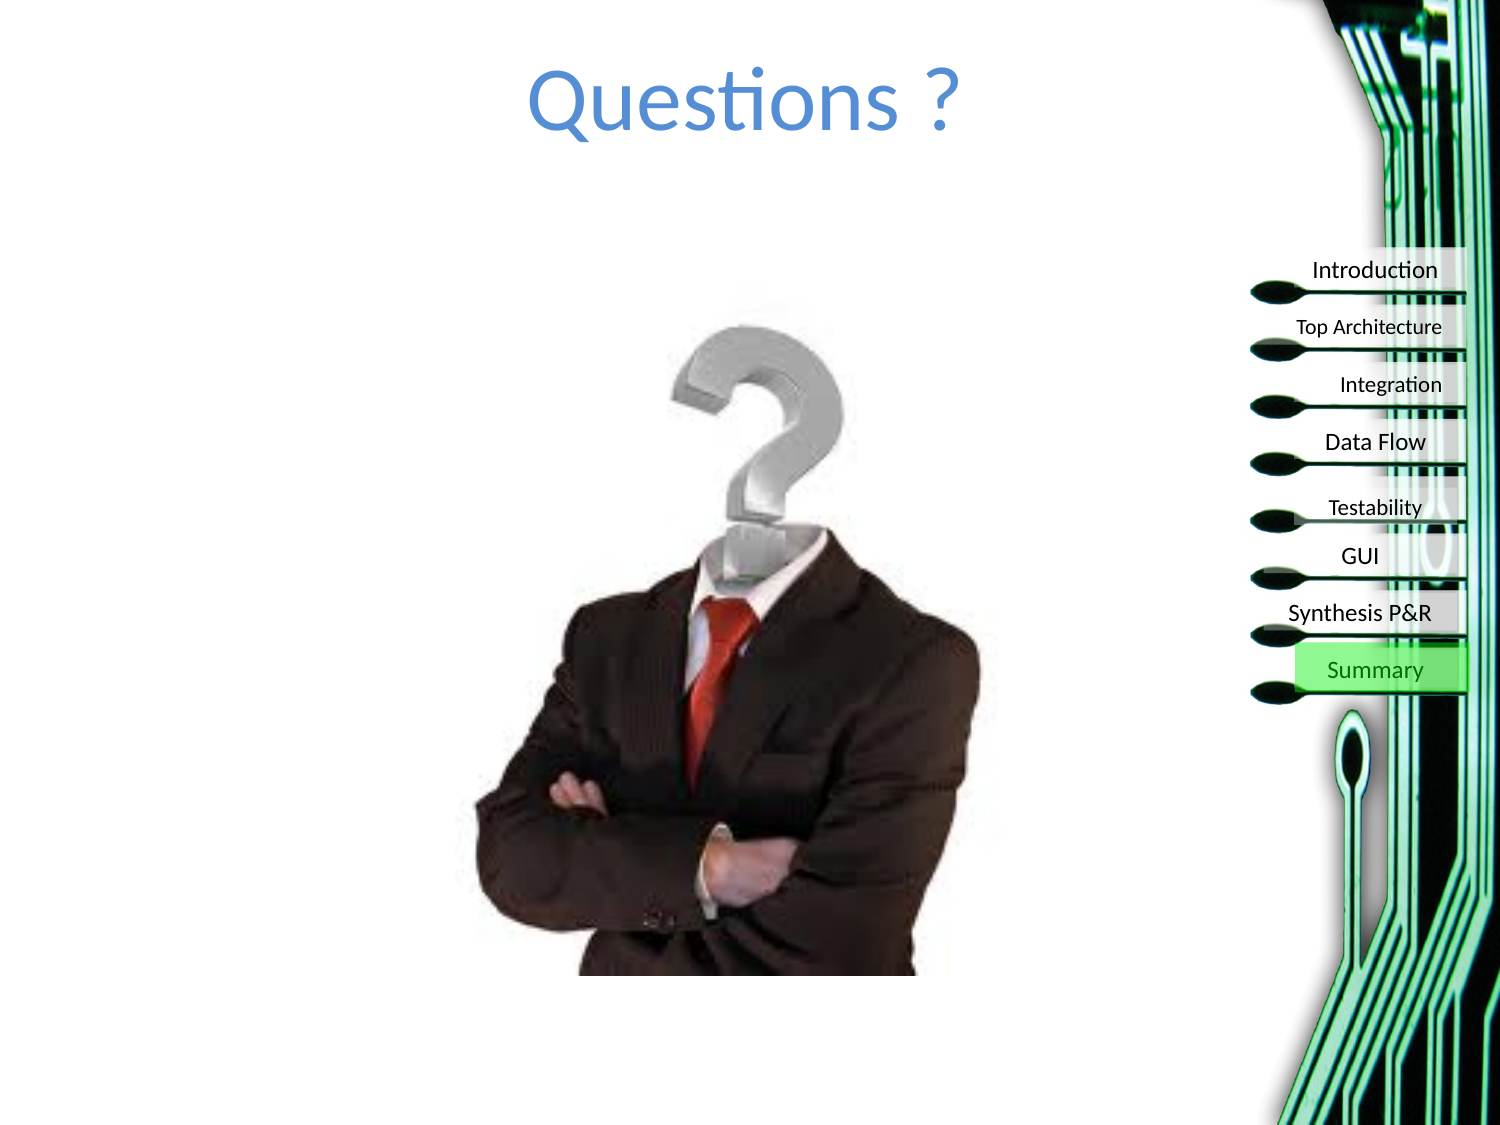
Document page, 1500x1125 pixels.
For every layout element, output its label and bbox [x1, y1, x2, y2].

picture [432, 234, 1022, 977]
text_box [0, 0, 1500, 1125]
